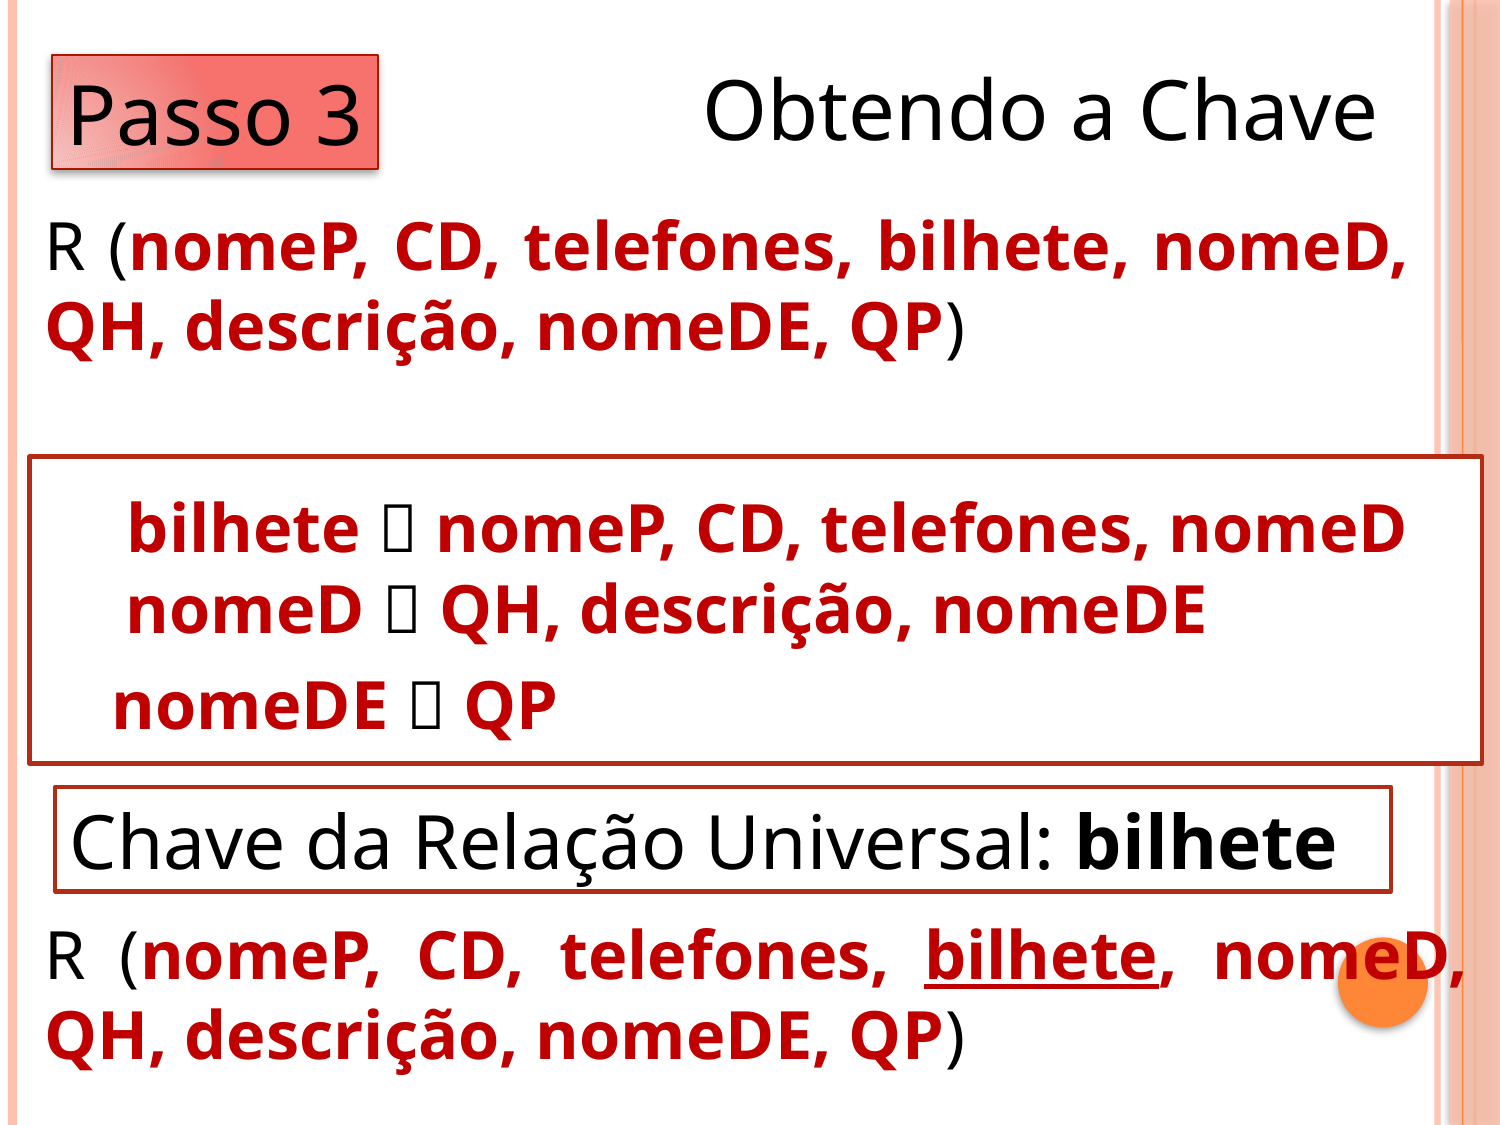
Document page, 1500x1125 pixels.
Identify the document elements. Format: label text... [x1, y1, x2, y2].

text_box R (nomeP, CD, telefones, bilhete, nomeD, QH, descrição, nomeDE, QP) [29, 905, 1483, 1080]
text_box Obtendo a Chave [665, 49, 1394, 165]
text_box Passo 3 [51, 54, 379, 170]
text_box Chave da Relação Universal: bilhete [53, 785, 1393, 894]
text_box R (nomeP, CD, telefones, bilhete, nomeD, QH, descrição, nomeDE, QP) [29, 196, 1424, 371]
text_box [27, 454, 1484, 766]
text_box nomeDE  QP [96, 655, 574, 751]
text_box bilhete  nomeP, CD, telefones, nomeD [112, 478, 1424, 574]
text_box nomeD  QH, descrição, nomeDE [110, 559, 1224, 655]
